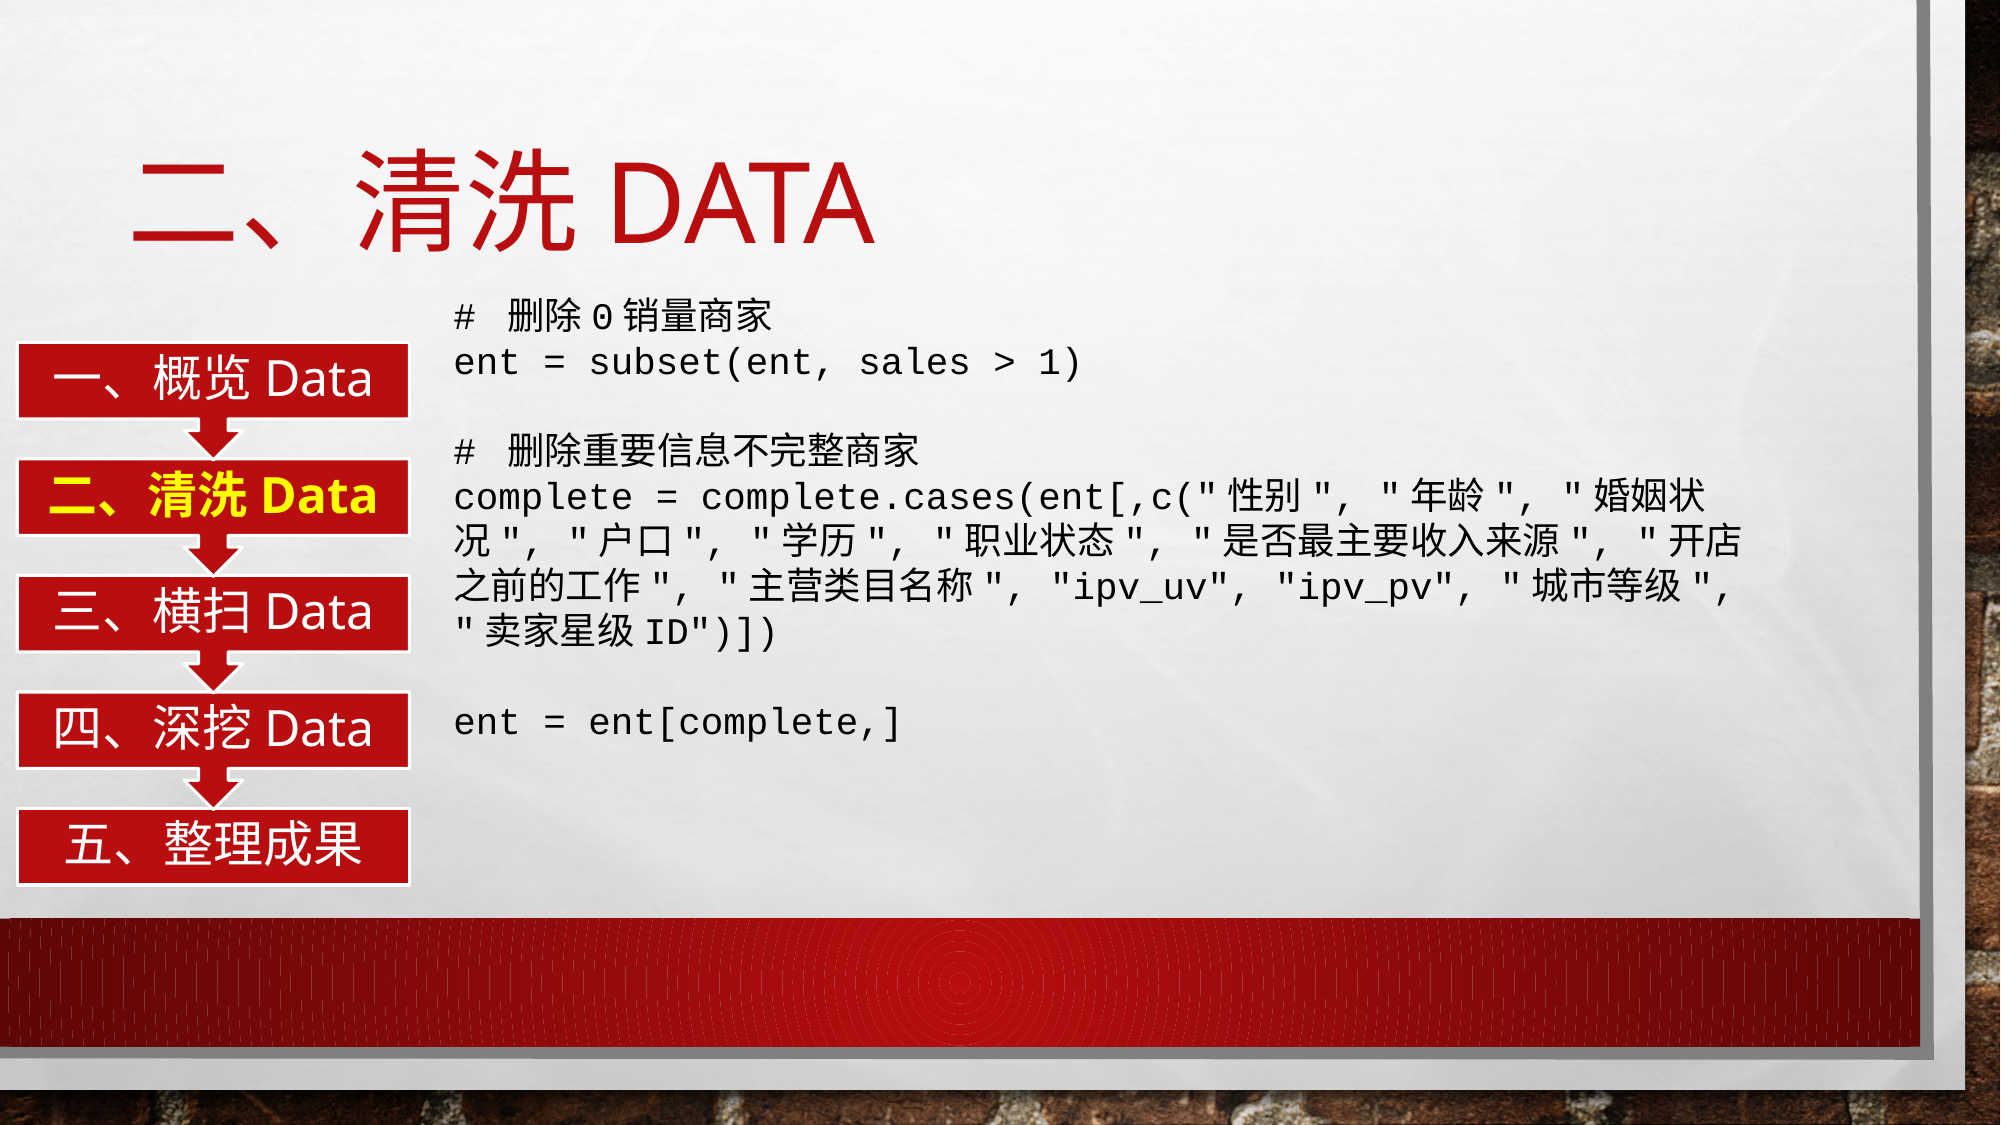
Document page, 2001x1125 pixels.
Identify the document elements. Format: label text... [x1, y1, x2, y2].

text_box # 删除0销量商家 ent = subset(ent, sales > 1) # 删除重要信息不完整商家 complete = complete.cases(ent[,c("性别", "年龄", "婚姻状况", "户口", "学历", "职业状态", "是否最主要收入来源", "开店之前的工作", "主营类目名称", "ipv_uv", "ipv_pv", "城市等级", "卖家星级ID")]) ent = ent[complete,] [438, 284, 1785, 795]
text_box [16, 341, 410, 886]
title 二、清洗data [112, 112, 1818, 302]
picture [0, 0, 2000, 1125]
